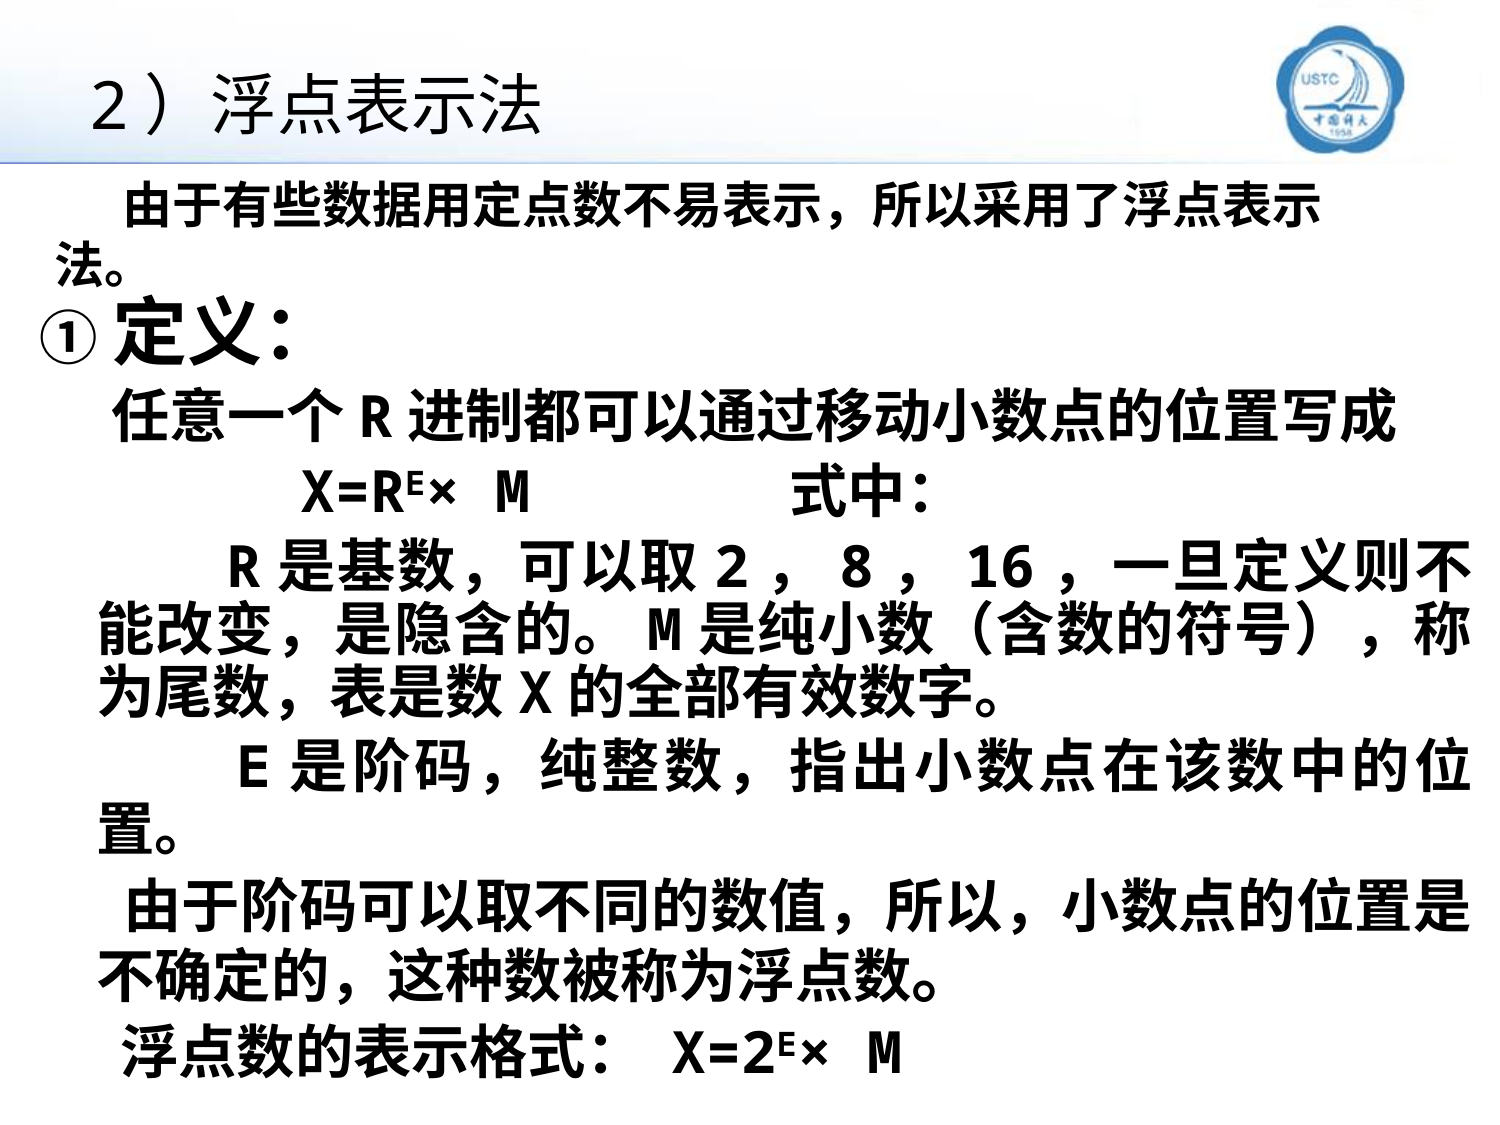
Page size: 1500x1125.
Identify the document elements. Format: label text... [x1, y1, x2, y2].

text_box 由于有些数据用定点数不易表示，所以采用了浮点表示法。 [39, 166, 1377, 302]
list ①定义： 任意一个R进制都可以通过移动小数点的位置写成 X=RE× M 式中： R是基数，可以取2，8，16，一旦定义则不能改变，是隐含的。M是纯小数（含数的符号），称为尾数，表是数X的全部有效数字。 E是阶码，纯整数，指出小数点在该数中的位置。 由于阶码可以取不同的数值，所以，小数点的位置是不确定的，这种数被称为浮点数。 浮点数的表示格式： X=2E× M [24, 287, 1488, 1050]
picture [0, 0, 1500, 164]
title 2）浮点表示法 [75, 45, 1425, 161]
